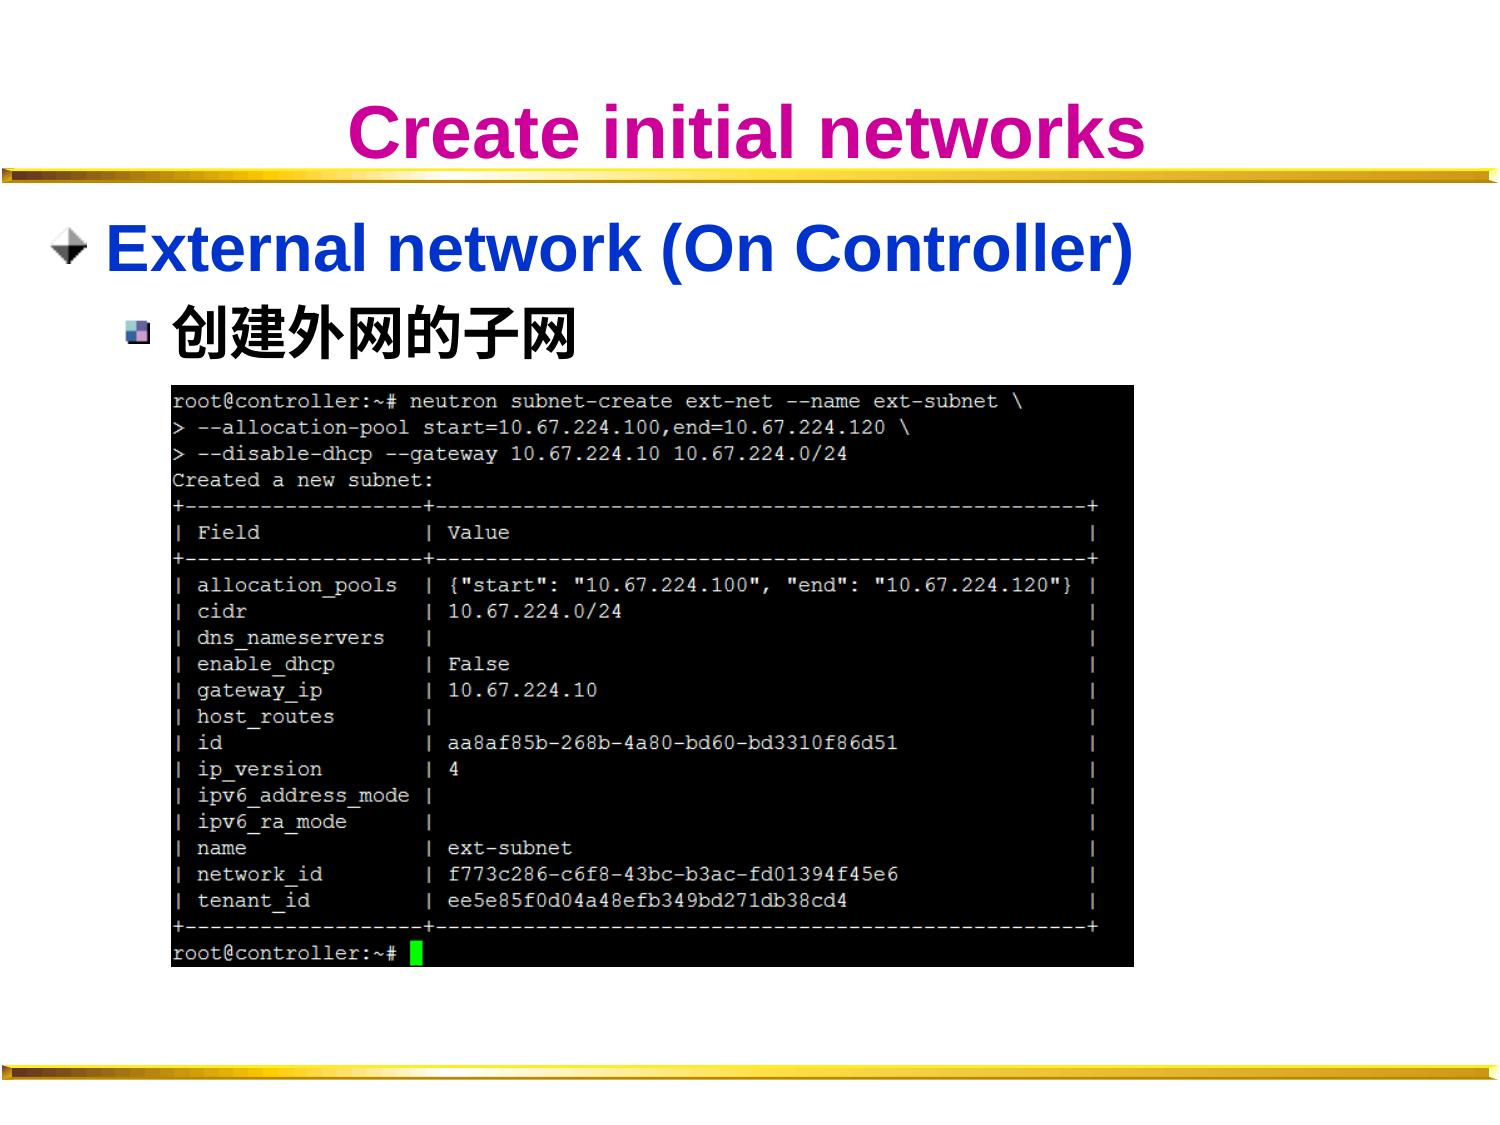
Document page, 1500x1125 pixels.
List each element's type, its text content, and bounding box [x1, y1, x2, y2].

picture [49, 226, 87, 264]
title Create initial networks [34, 96, 1461, 161]
picture [171, 385, 1134, 967]
list External network (On Controller) 创建外网的子网 [34, 197, 1463, 1041]
picture [124, 319, 150, 344]
